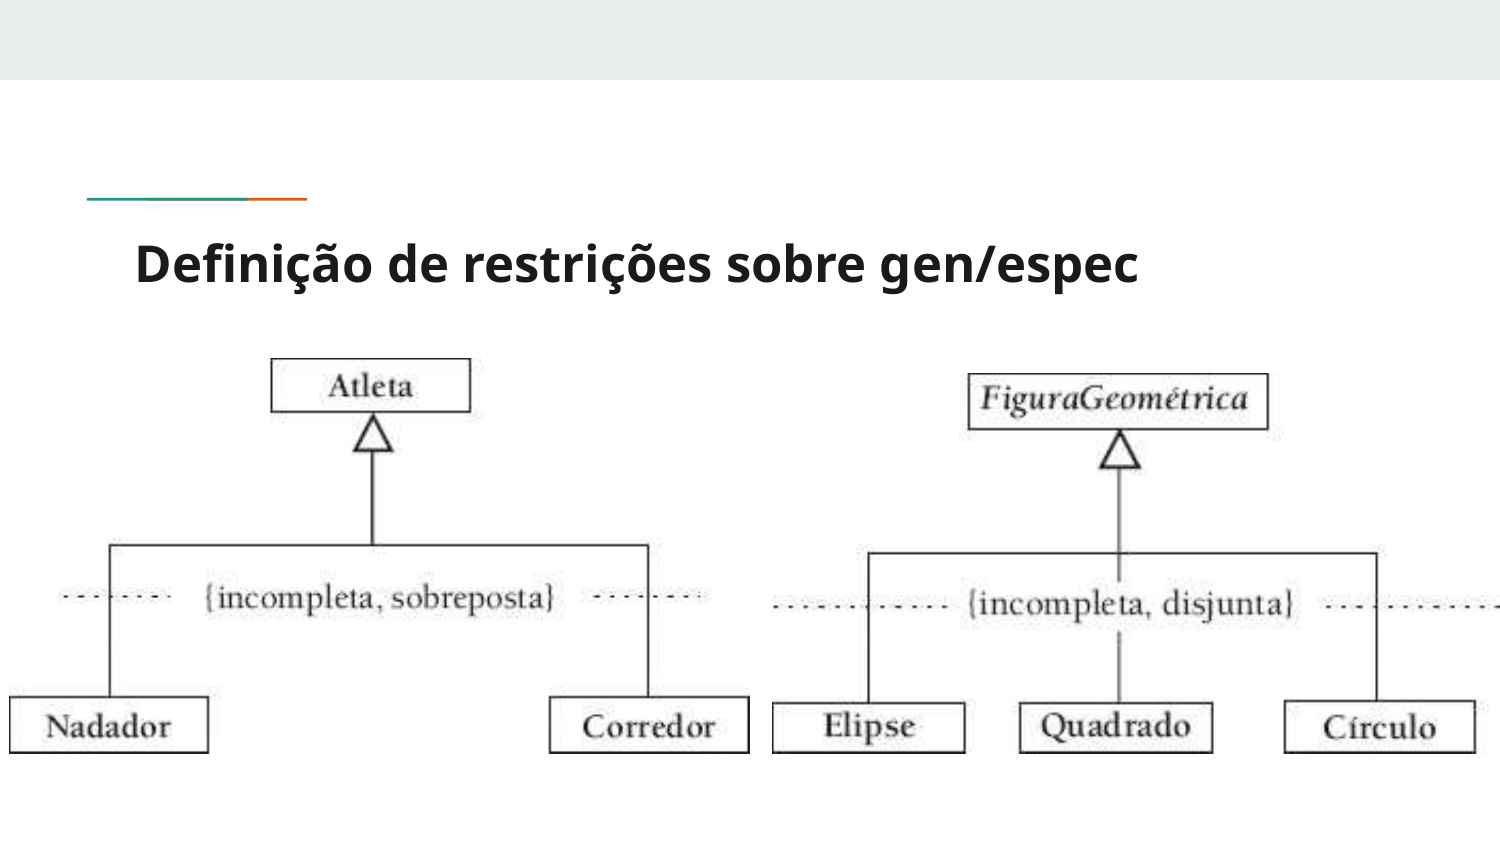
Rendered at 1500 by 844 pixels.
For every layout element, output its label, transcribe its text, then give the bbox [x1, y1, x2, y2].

picture [771, 373, 1500, 754]
title Definição de restrições sobre gen/espec [119, 216, 1381, 305]
picture [9, 358, 751, 754]
